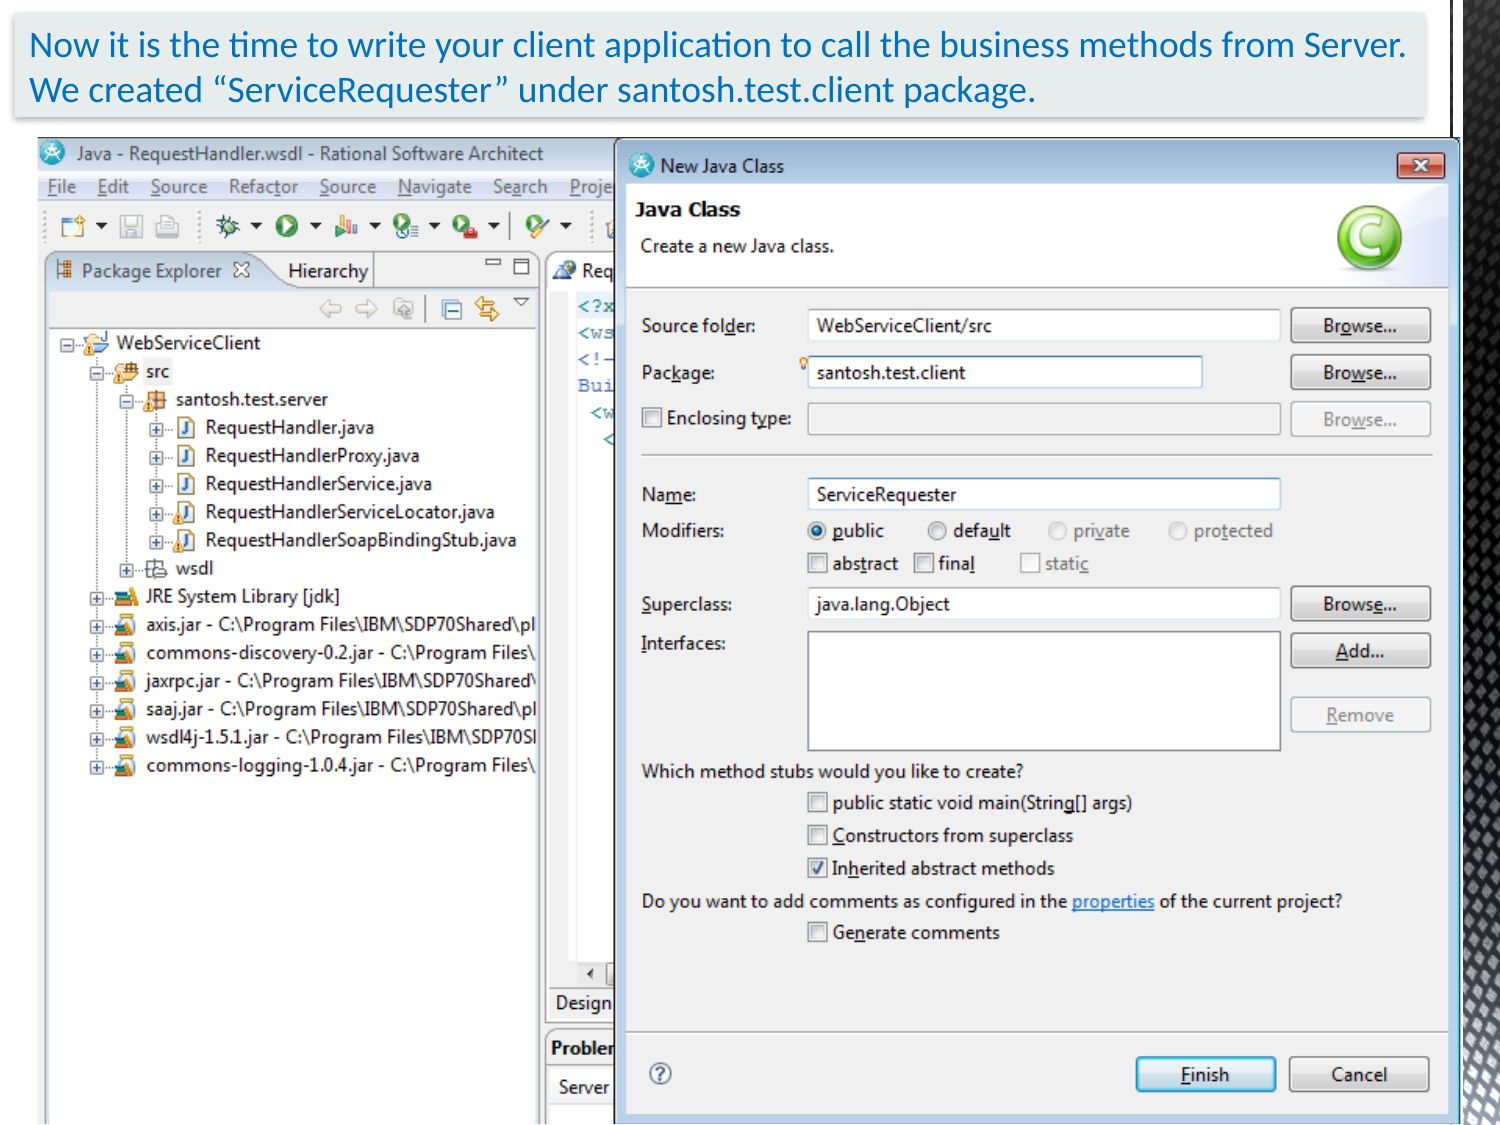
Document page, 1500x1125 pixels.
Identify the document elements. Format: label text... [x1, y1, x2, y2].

picture [37, 0, 1500, 1125]
text_box Now it is the time to write your client application to call the business methods from Server. We created “ServiceRequester” under santosh.test.client package. [13, 11, 1426, 118]
